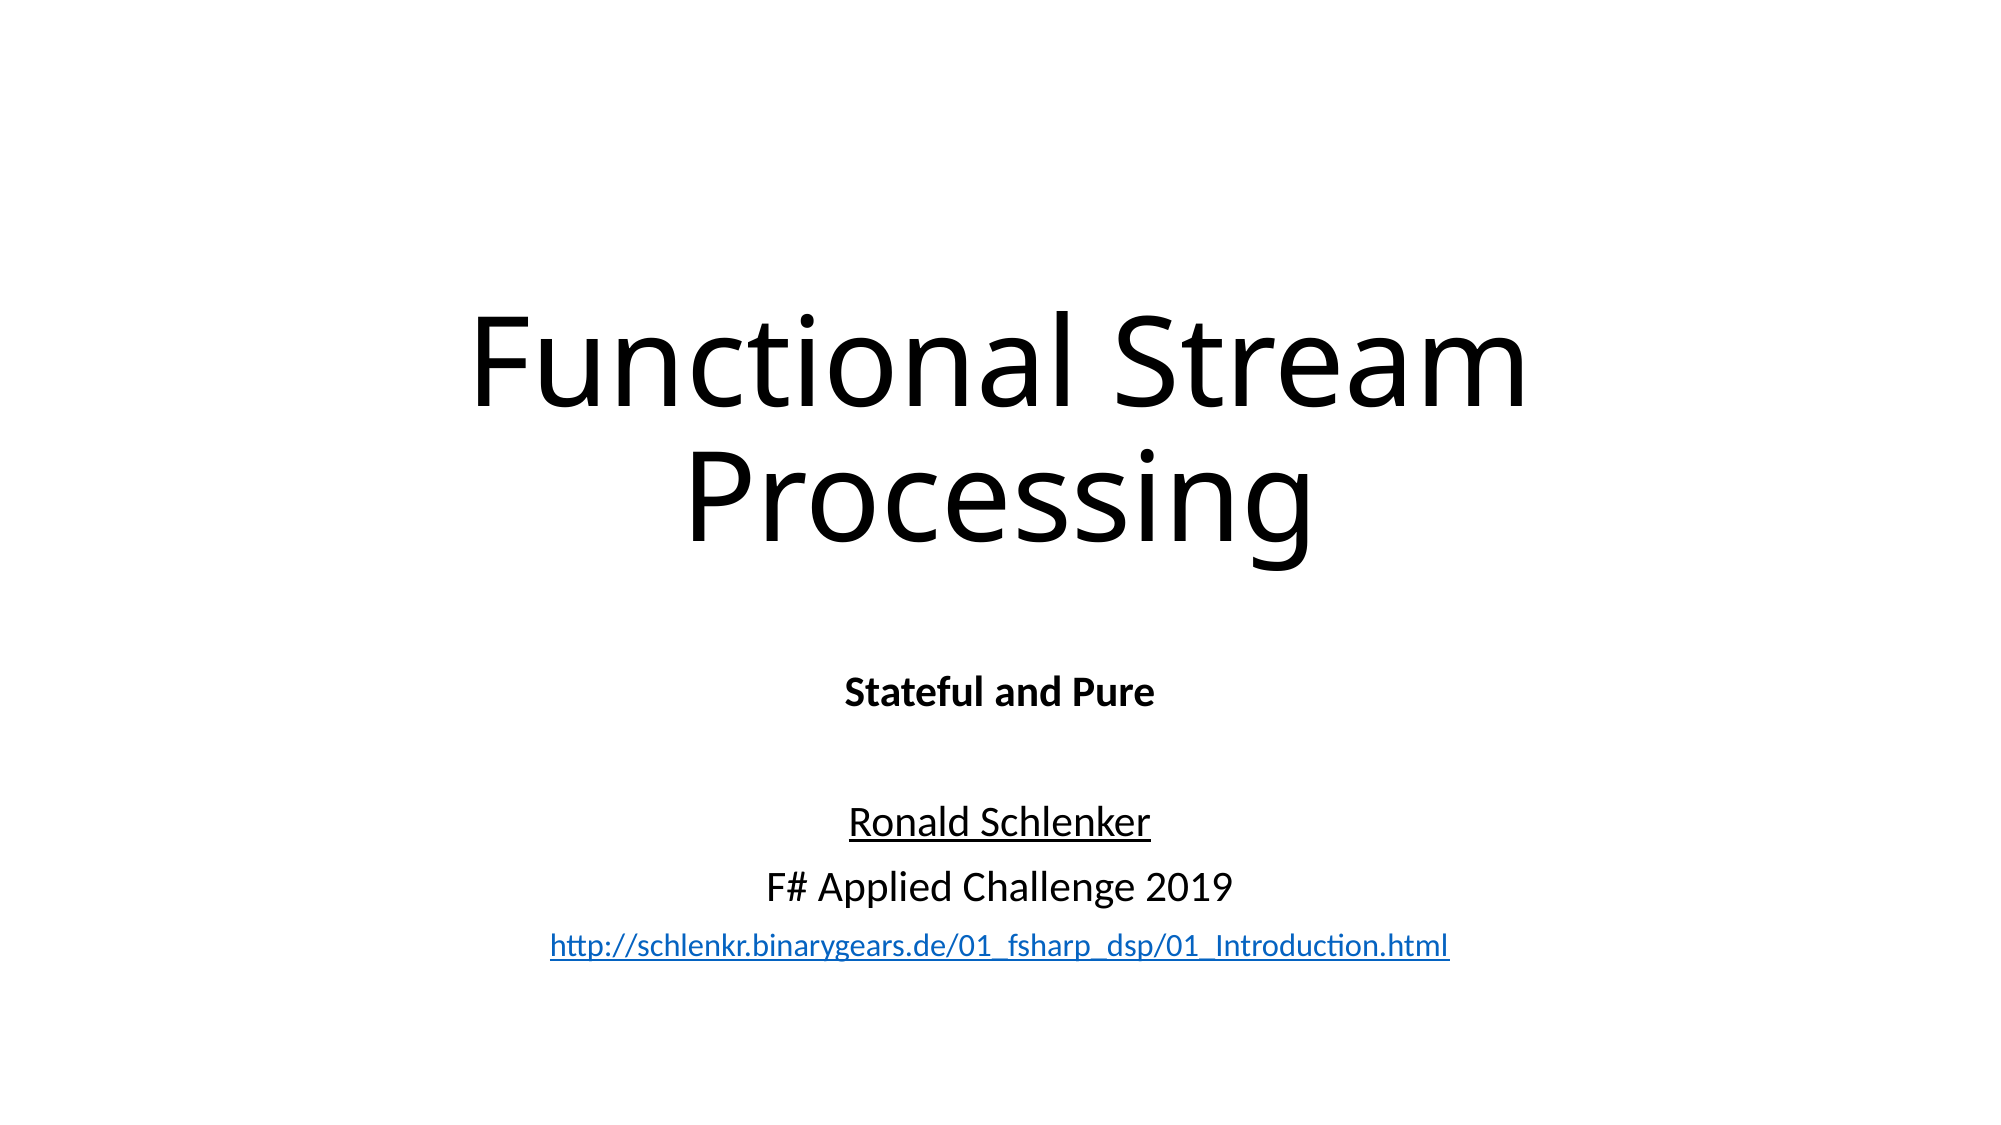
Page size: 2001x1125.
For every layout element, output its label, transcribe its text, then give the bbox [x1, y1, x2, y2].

title Functional Stream Processing [249, 184, 1750, 576]
subtitle Stateful and Pure Ronald Schlenker F# Applied Challenge 2019 http://schlenkr.binarygears.de/01_fsharp_dsp/01_Introduction.html [249, 590, 1750, 973]
